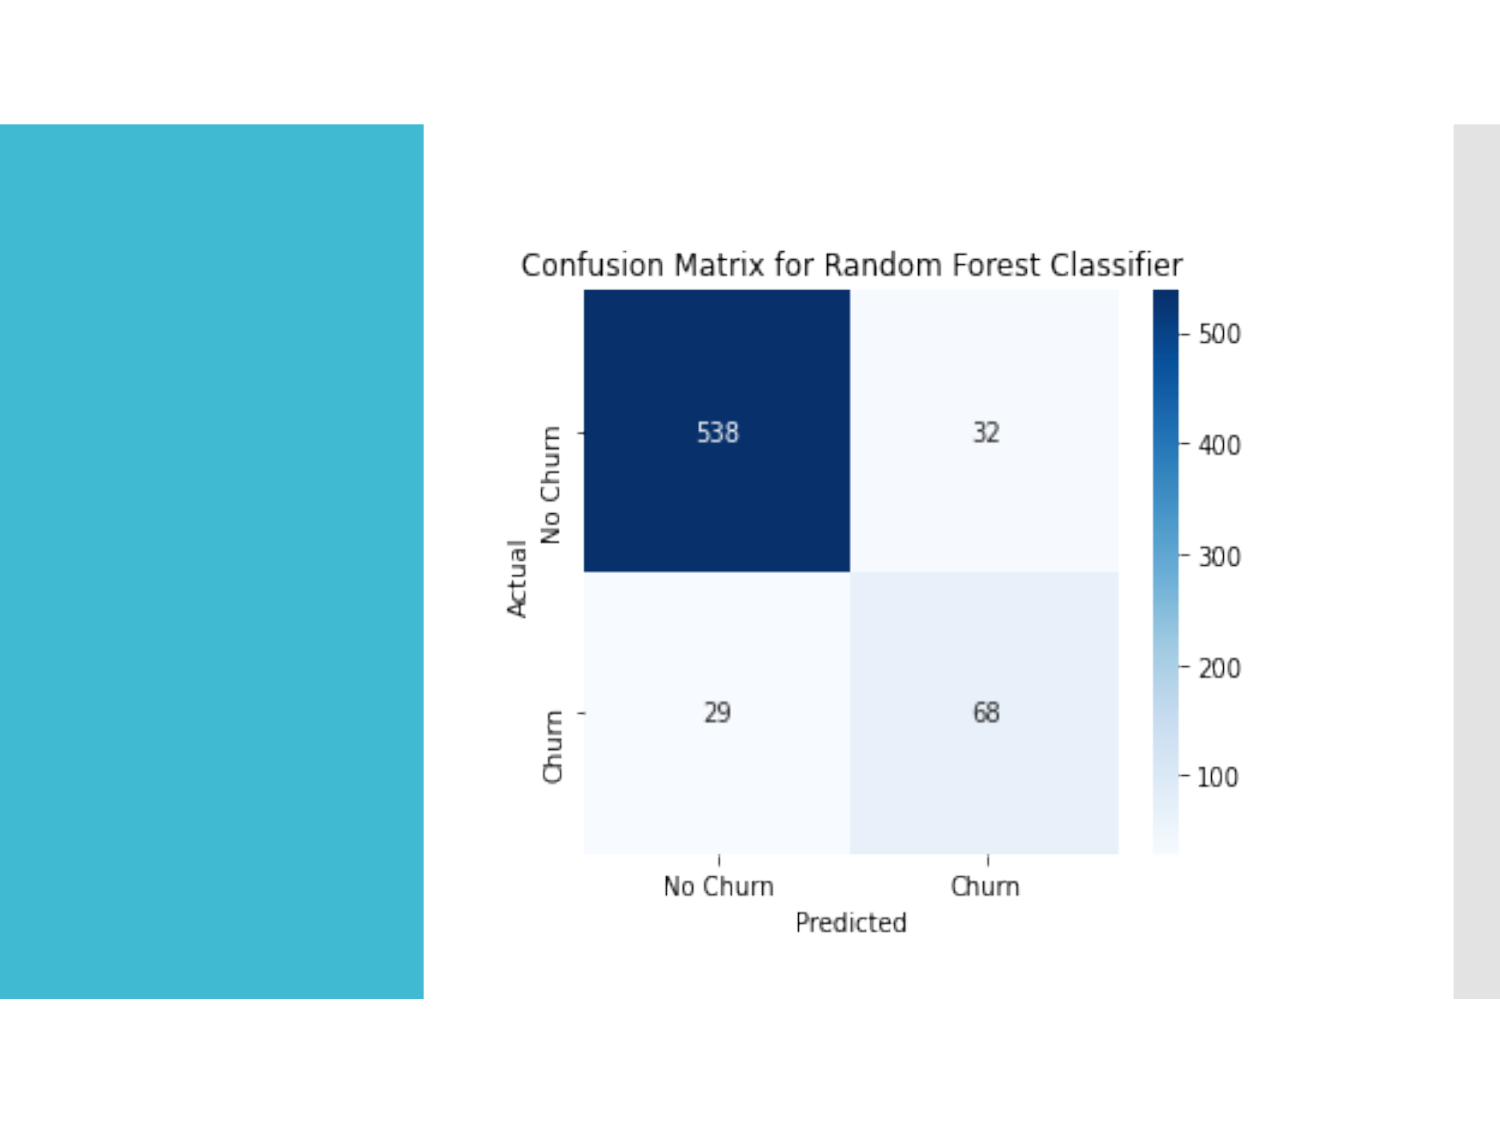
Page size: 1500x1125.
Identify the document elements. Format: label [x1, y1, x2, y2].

list [493, 233, 1259, 954]
